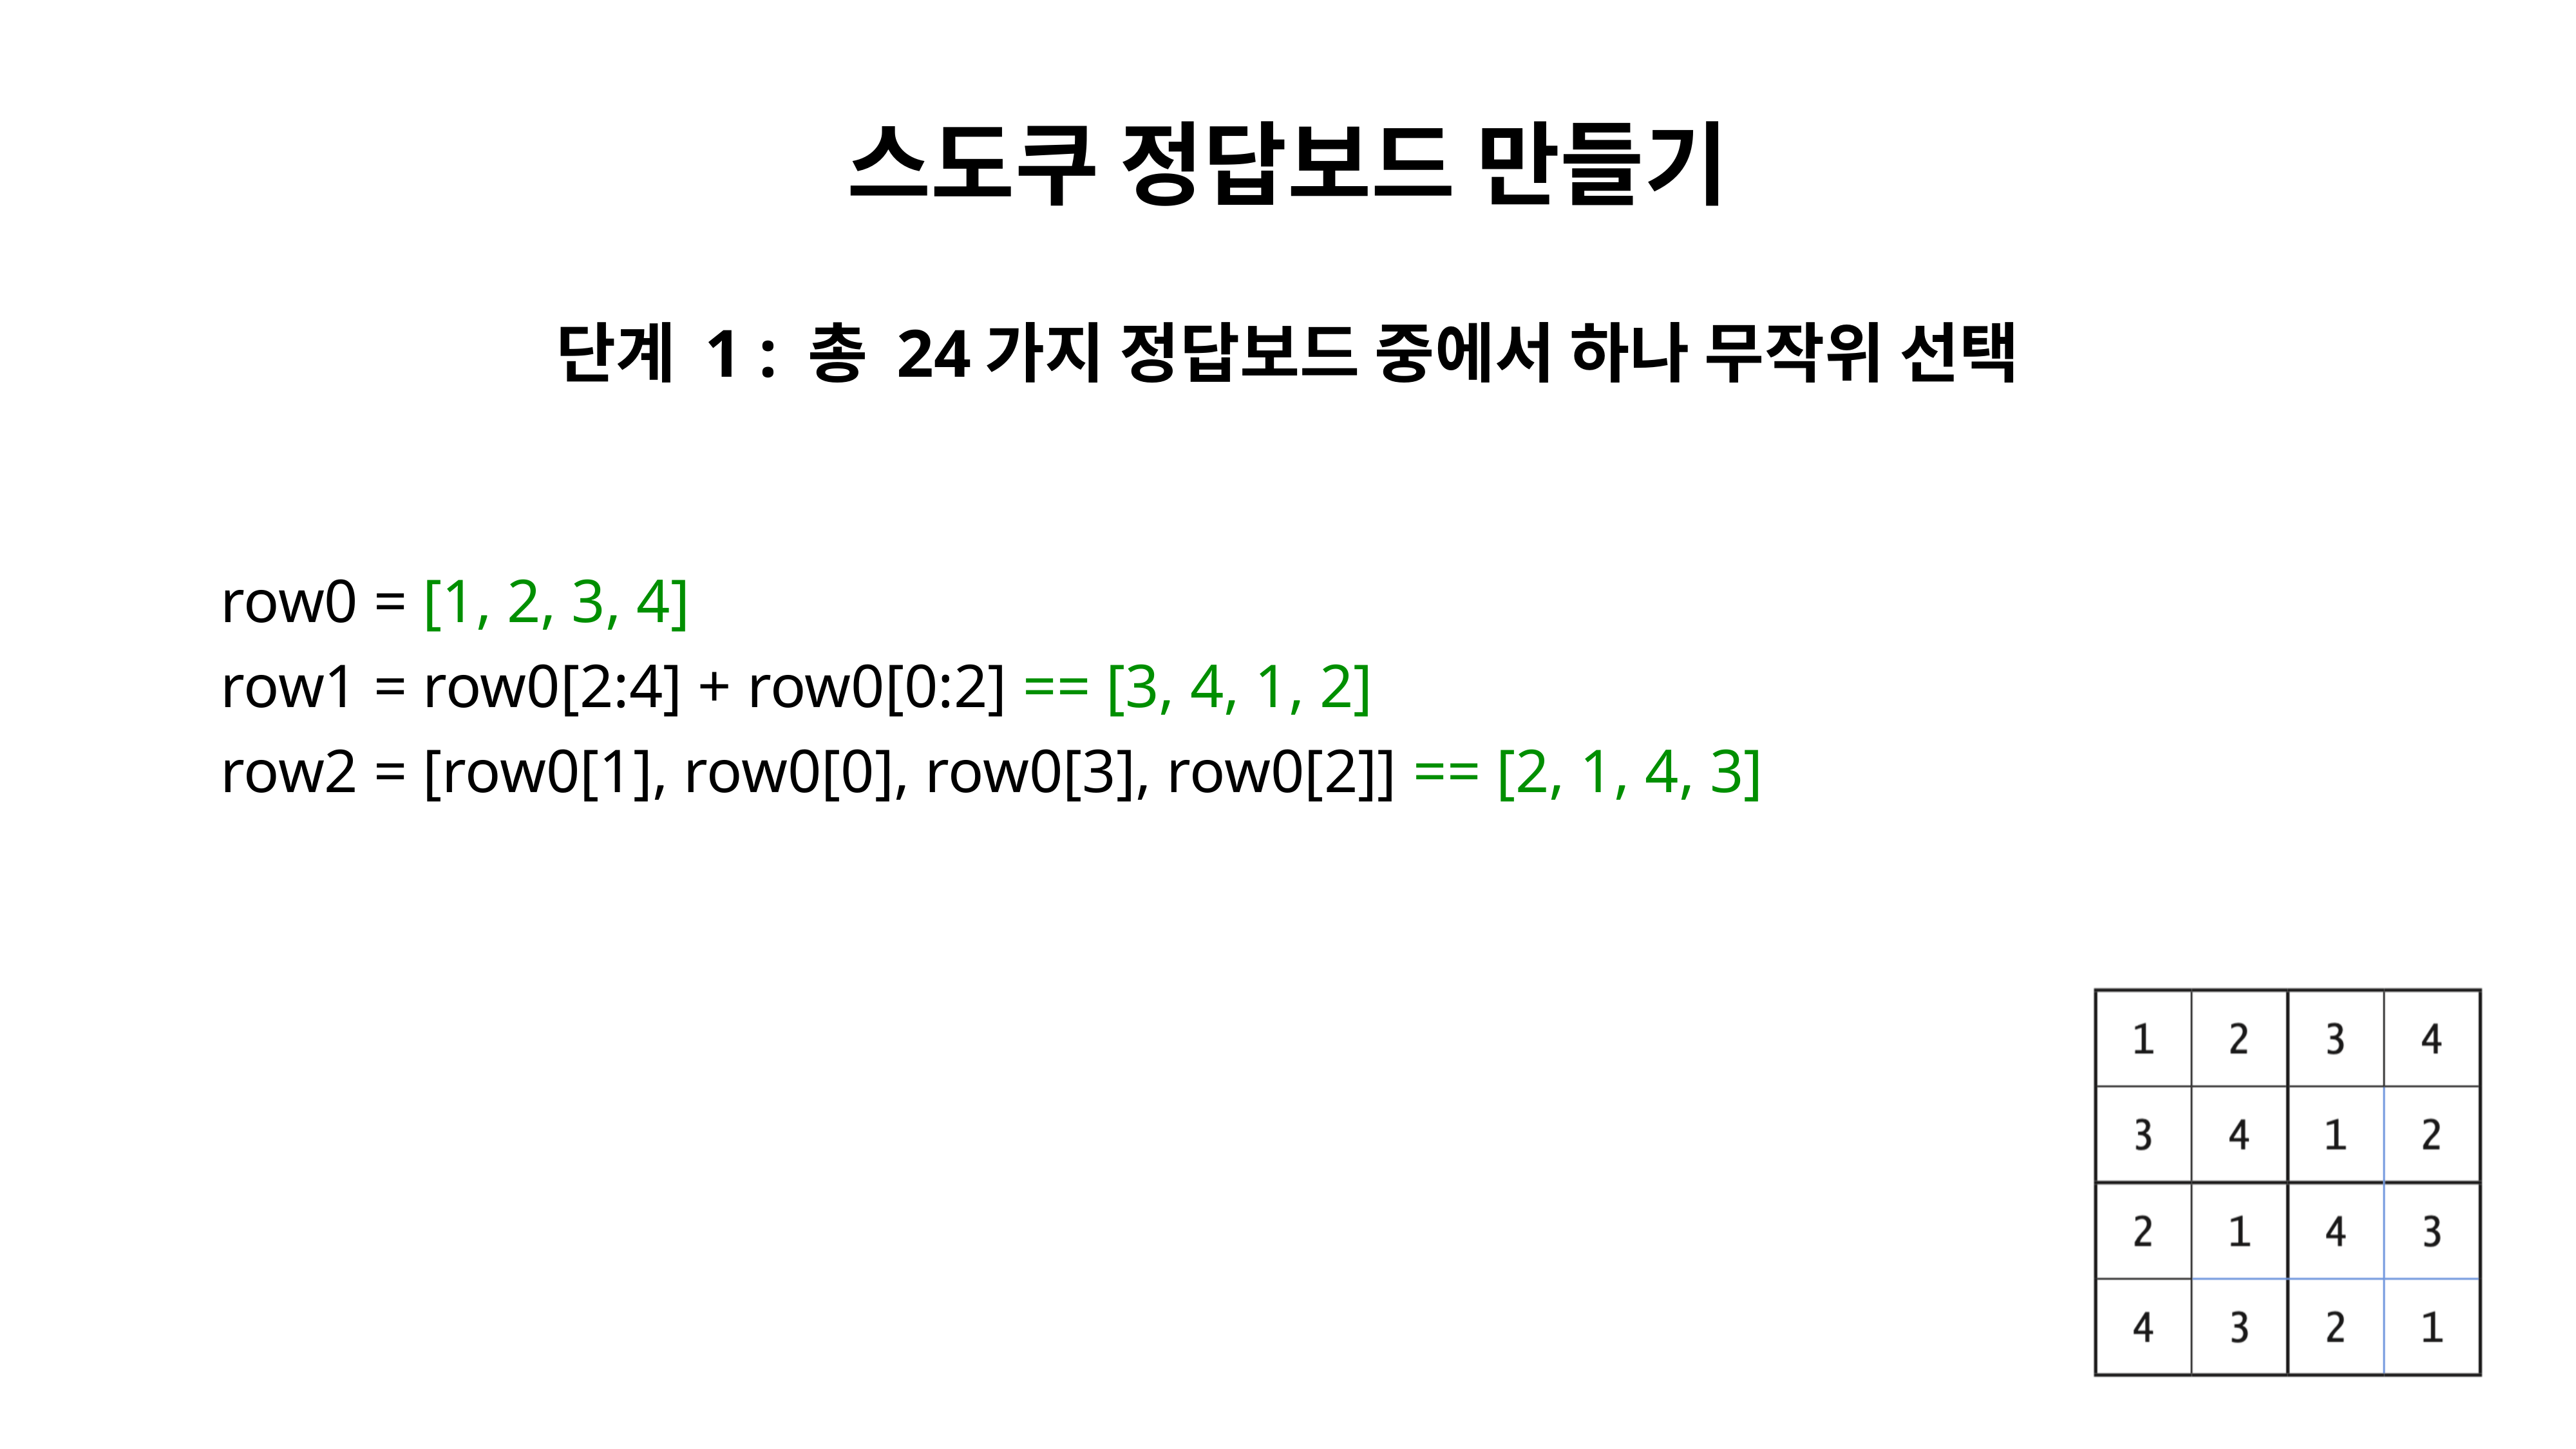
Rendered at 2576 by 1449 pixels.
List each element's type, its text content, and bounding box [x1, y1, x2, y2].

text_box 스도쿠 정답보드 만들기 [839, 99, 1737, 224]
text_box 단계 1 : 총 24가지 정답보드 중에서 하나 무작위 선택 [493, 288, 2083, 396]
text_box row0 = [1, 2, 3, 4] row1 = row0[2:4] + row0[0:2] == [3, 4, 1, 2] row2 = [row0[1], row0[0], row0[3], row0[2]] == [2, 1, 4, 3] [213, 542, 2363, 897]
picture [2088, 981, 2488, 1384]
